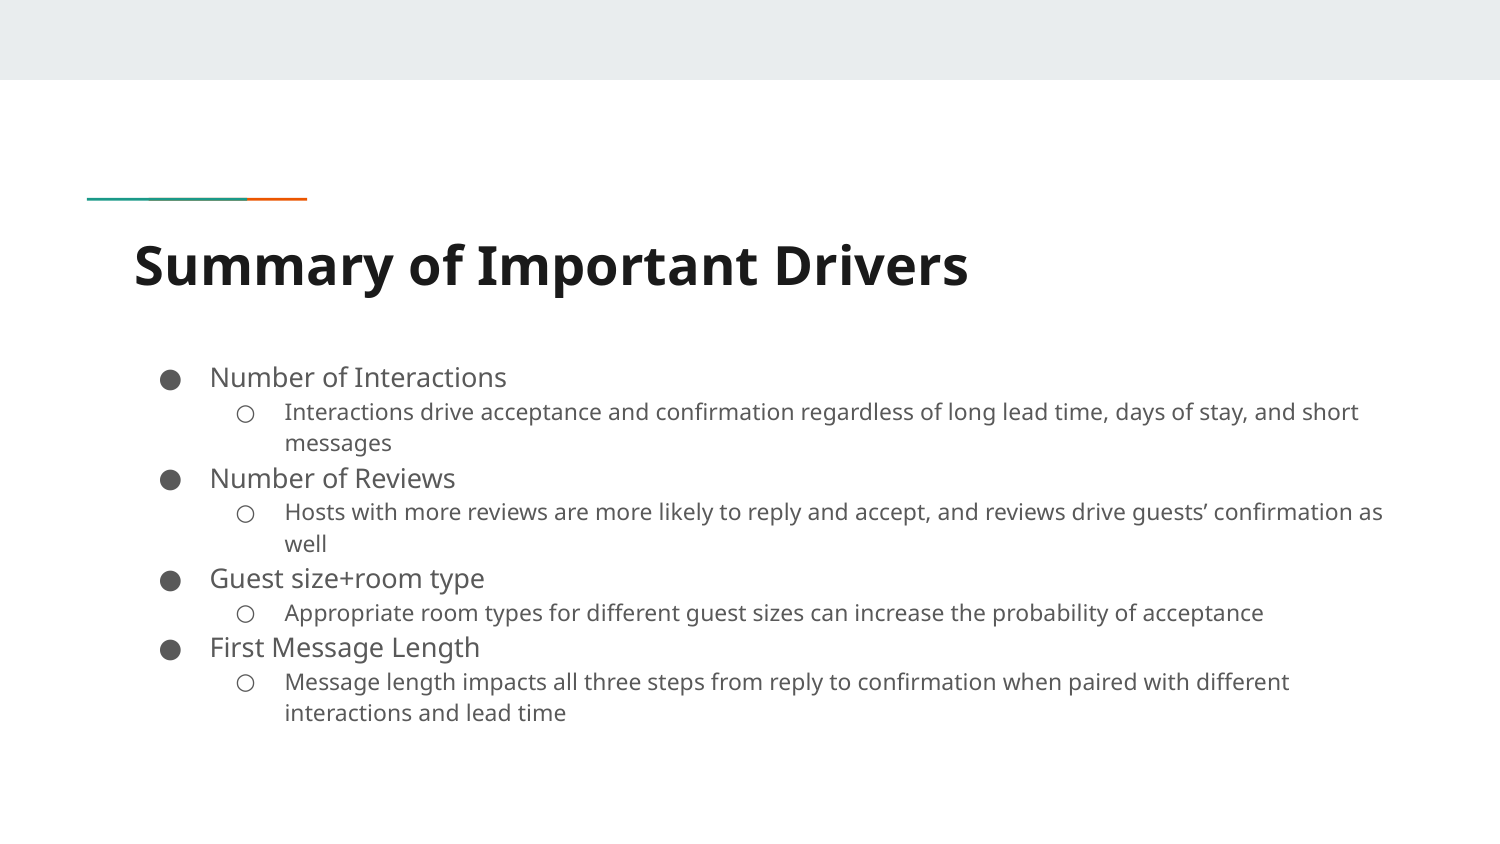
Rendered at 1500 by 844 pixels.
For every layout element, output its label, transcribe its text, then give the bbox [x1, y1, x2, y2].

list Number of Interactions Interactions drive acceptance and confirmation regardless of long lead time, days of stay, and short messages Number of Reviews Hosts with more reviews are more likely to reply and accept, and reviews drive guests’ confirmation as well Guest size+room type Appropriate room types for different guest sizes can increase the probability of acceptance First Message Length Message length impacts all three steps from reply to confirmation when paired with different interactions and lead time [119, 341, 1440, 712]
title Summary of Important Drivers [119, 216, 1381, 305]
